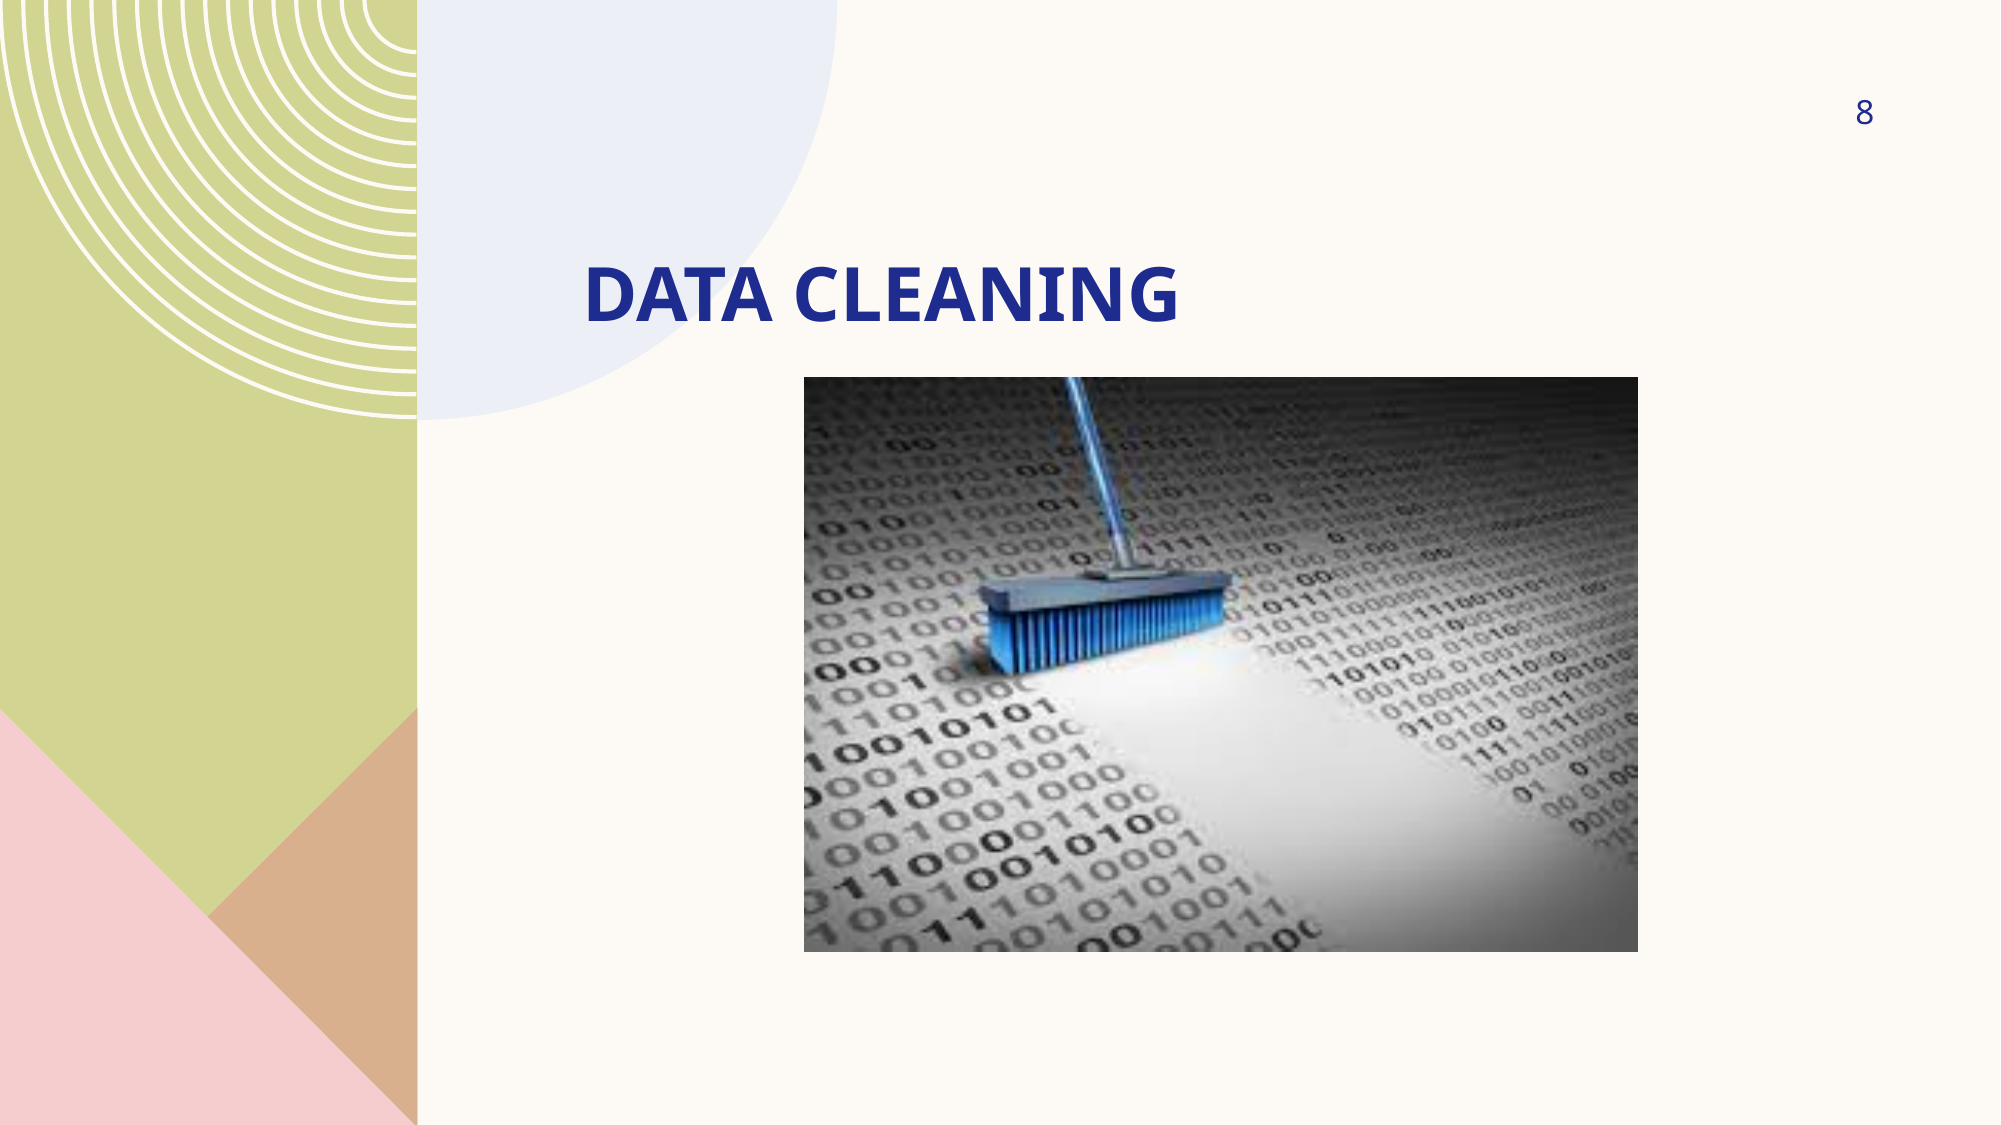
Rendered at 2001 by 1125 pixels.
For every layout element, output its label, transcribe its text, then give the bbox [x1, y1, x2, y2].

picture [804, 377, 1638, 952]
slide_number 8 [1699, 75, 1875, 153]
title DATA CLEANING [567, 173, 1875, 337]
